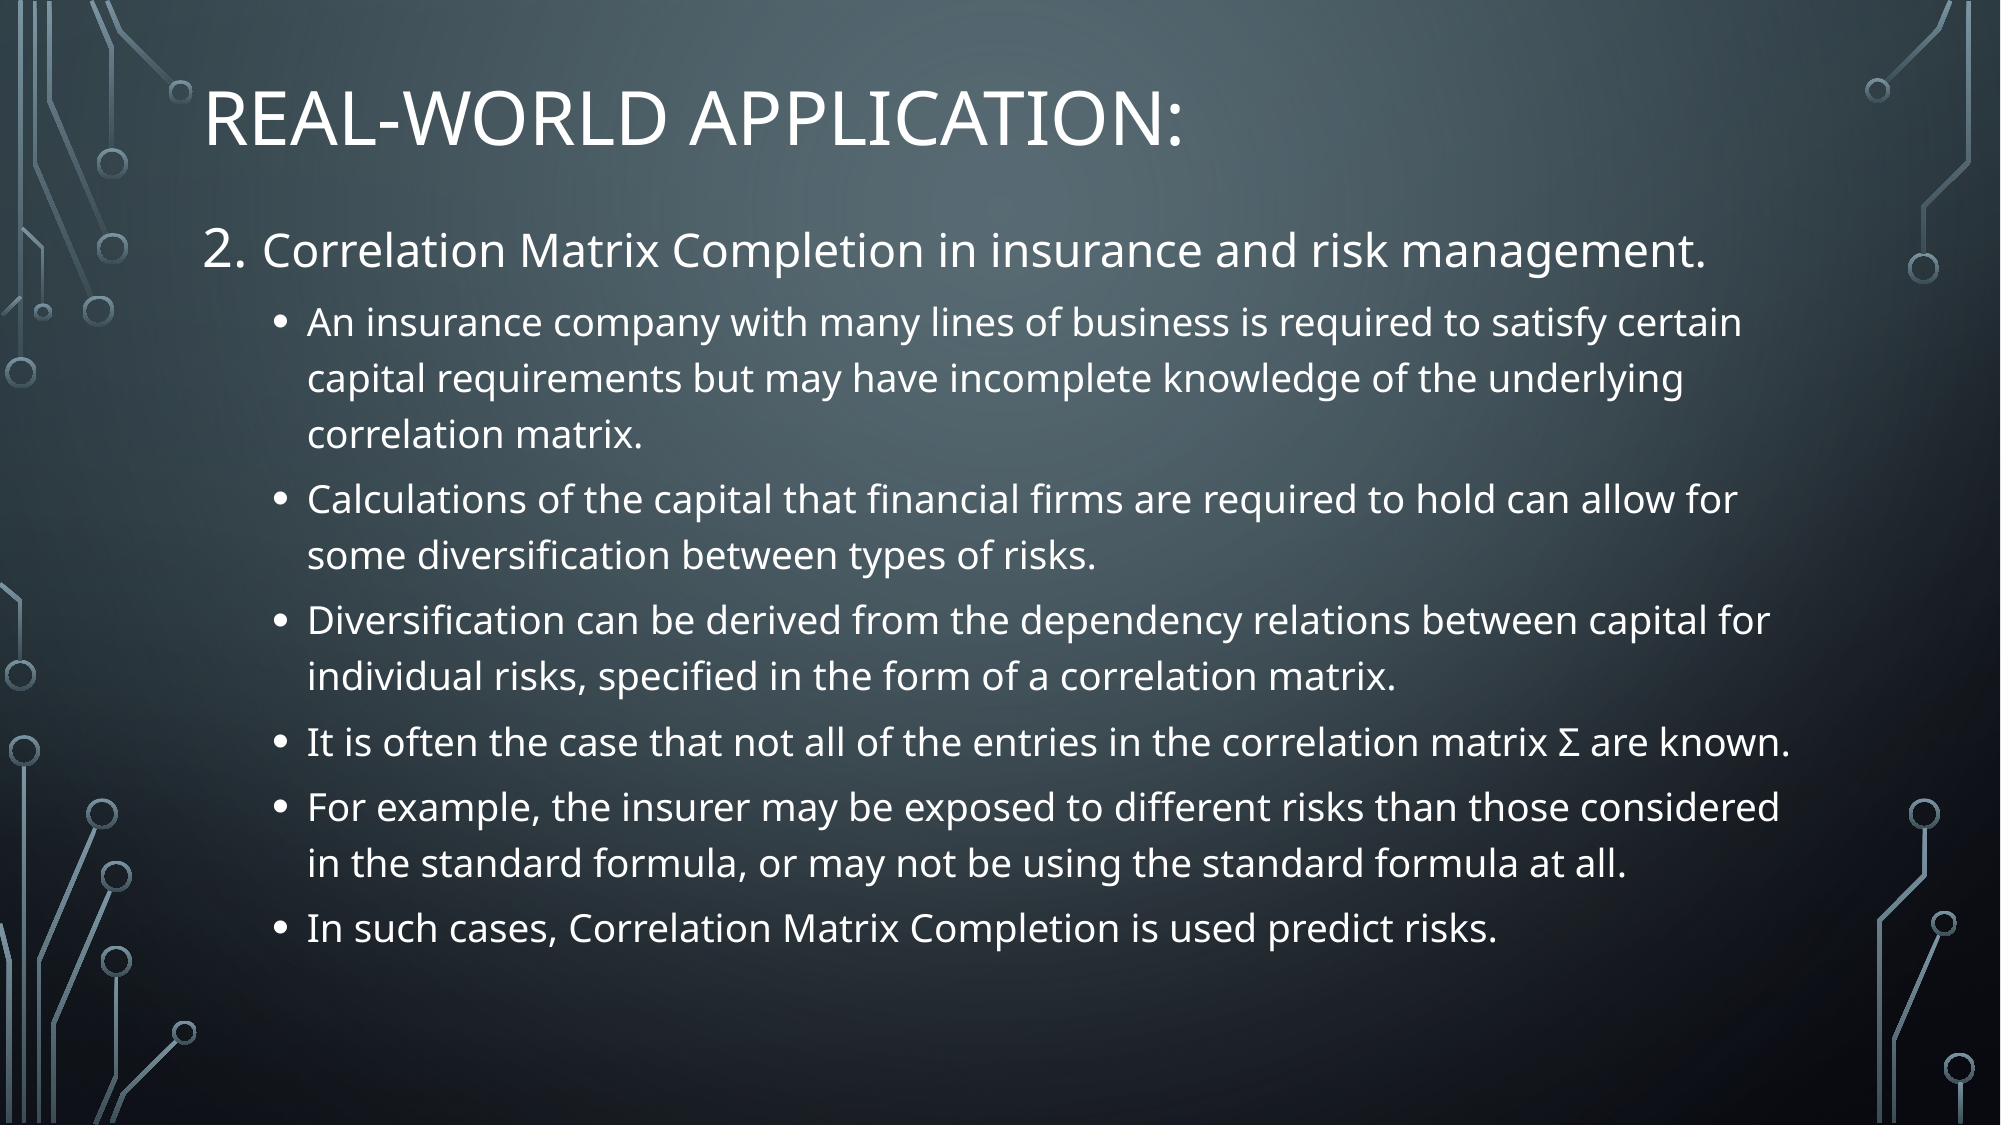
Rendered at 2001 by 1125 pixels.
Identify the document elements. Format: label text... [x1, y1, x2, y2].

list 2. Correlation Matrix Completion in insurance and risk management. An insurance company with many lines of business is required to satisfy certain capital requirements but may have incomplete knowledge of the underlying correlation matrix. Calculations of the capital that financial firms are required to hold can allow for some diversification between types of risks. Diversification can be derived from the dependency relations between capital for individual risks, specified in the form of a correlation matrix. It is often the case that not all of the entries in the correlation matrix Σ are known. For example, the insurer may be exposed to different risks than those considered in the standard formula, or may not be using the standard formula at all. In such cases, Correlation Matrix Completion is used predict risks. [187, 193, 1813, 1085]
title real-world application: [187, 0, 1813, 193]
